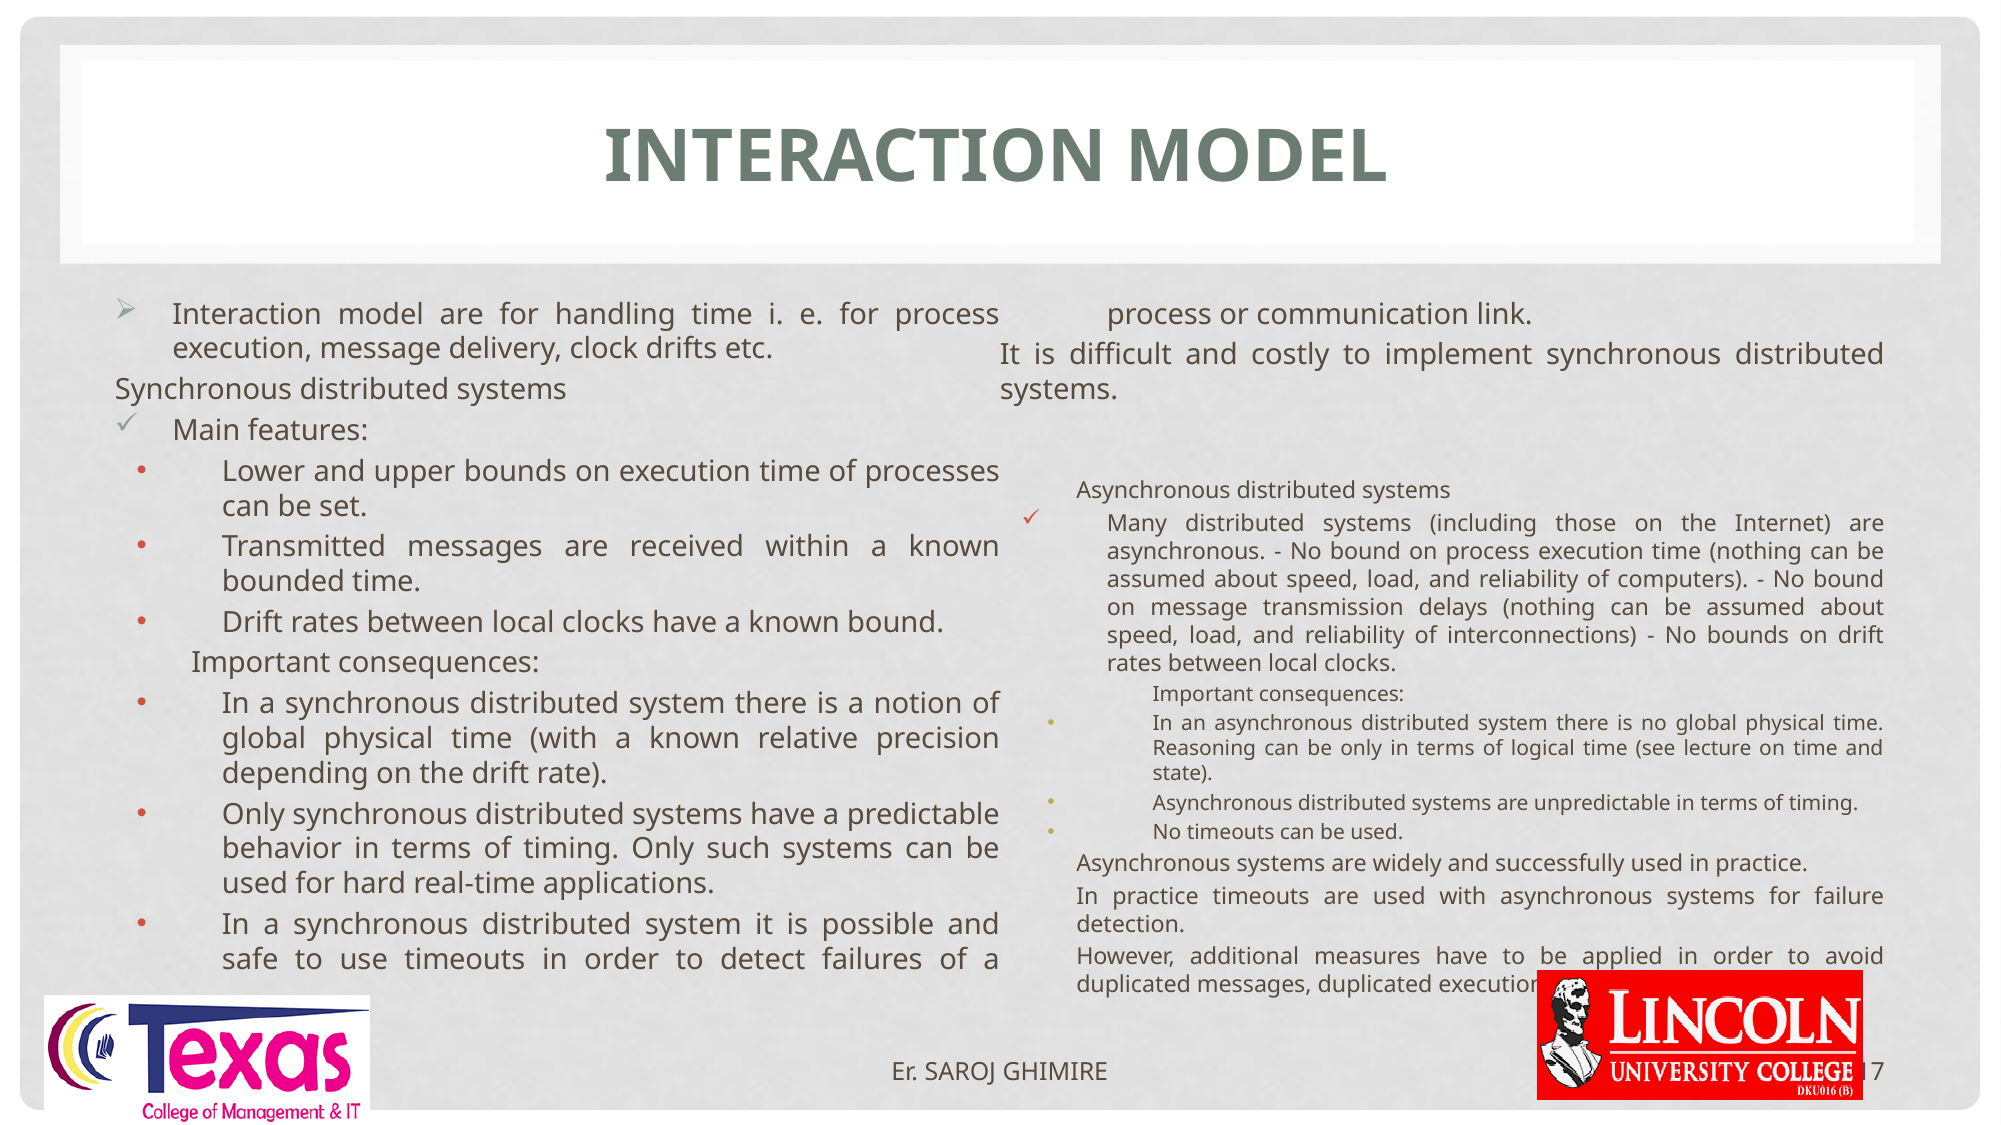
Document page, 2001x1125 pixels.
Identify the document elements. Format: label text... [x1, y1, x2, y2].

slide_number 17 [1433, 1042, 1900, 1103]
picture [44, 995, 370, 1125]
list Interaction model are for handling time i. e. for process execution, message delivery, clock drifts etc. Synchronous distributed systems Main features: Lower and upper bounds on execution time of processes can be set. Transmitted messages are received within a known bounded time. Drift rates between local clocks have a known bound. Important consequences: In a synchronous distributed system there is a notion of global physical time (with a known relative precision depending on the drift rate). Only synchronous distributed systems have a predictable behavior in terms of timing. Only such systems can be used for hard real-time applications. In a synchronous distributed system it is possible and safe to use timeouts in order to detect failures of a process or communication link. It is difficult and costly to implement synchronous distributed systems. Asynchronous distributed systems Many distributed systems (including those on the Internet) are asynchronous. - No bound on process execution time (nothing can be assumed about speed, load, and reliability of computers). - No bound on message transmission delays (nothing can be assumed about speed, load, and reliability of interconnections) - No bounds on drift rates between local clocks. Important consequences: In an asynchronous distributed system there is no global physical time. Reasoning can be only in terms of logical time (see lecture on time and state). Asynchronous distributed systems are unpredictable in terms of timing. No timeouts can be used. Asynchronous systems are widely and successfully used in practice. In practice timeouts are used with asynchronous systems for failure detection. However, additional measures have to be applied in order to avoid duplicated messages, duplicated execution of operations, etc. [99, 287, 1900, 1005]
picture [1536, 970, 1863, 1101]
footer Er. SAROJ GHIMIRE [683, 1042, 1317, 1103]
title Interaction Model [93, 66, 1900, 238]
